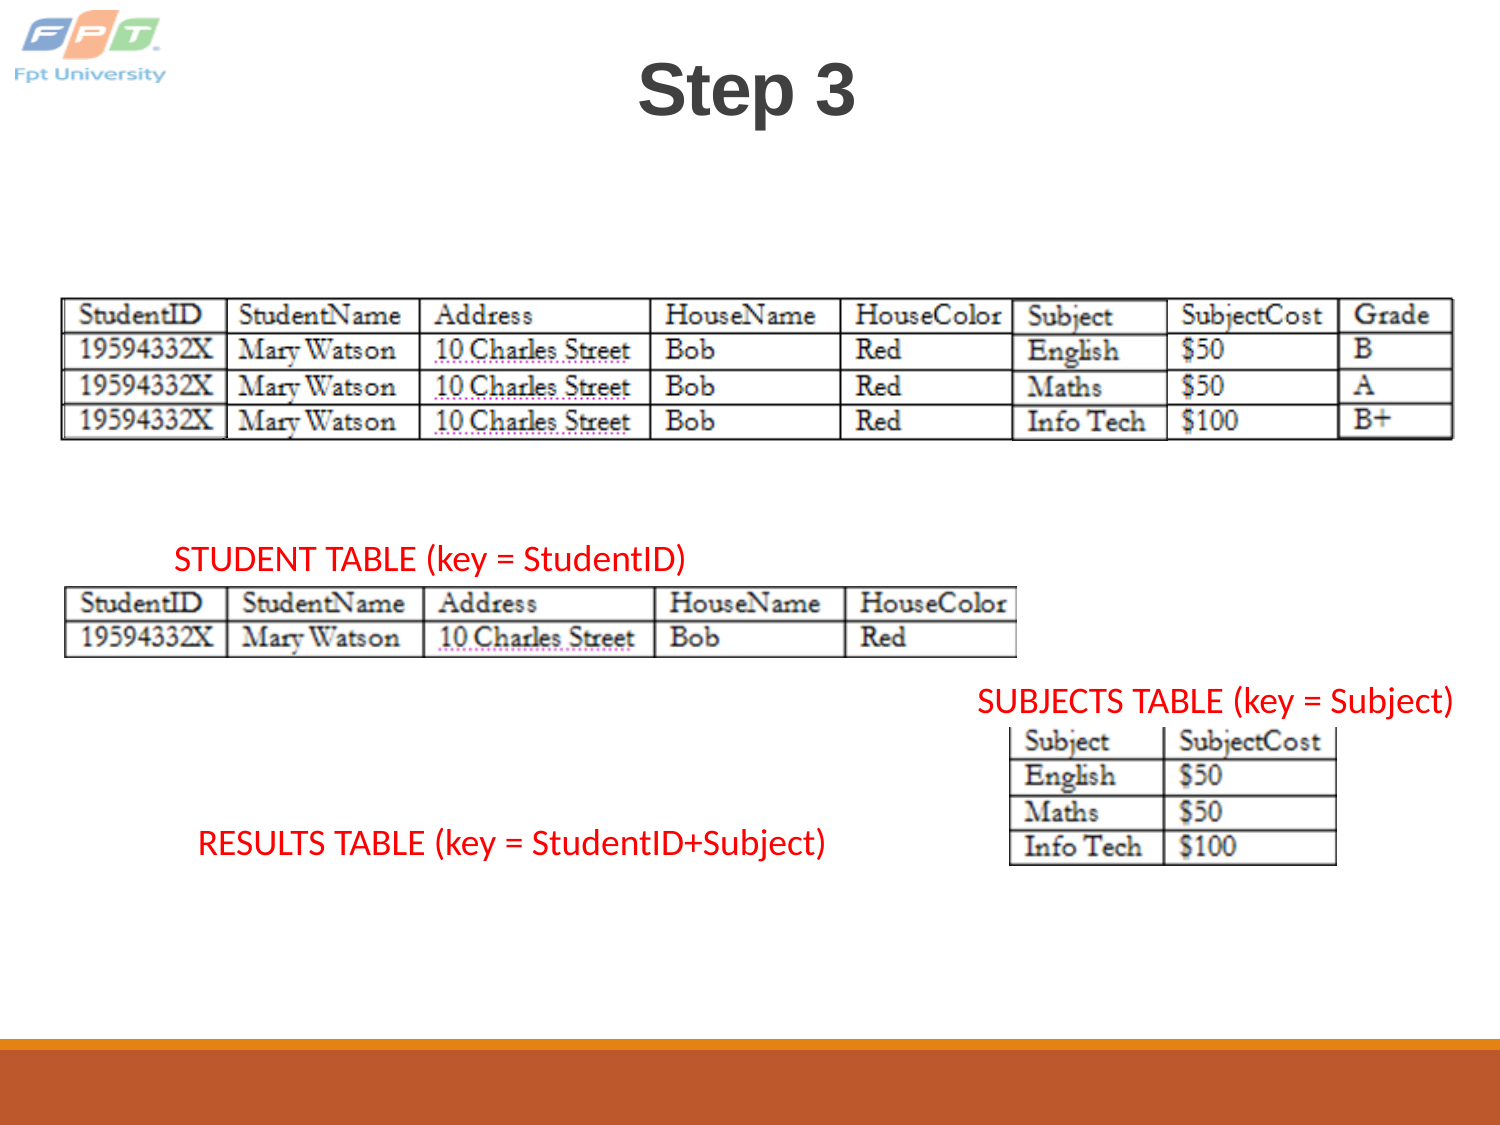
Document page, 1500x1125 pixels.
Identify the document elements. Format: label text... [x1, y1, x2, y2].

title Step 3 [96, 47, 1399, 222]
picture [52, 290, 1460, 448]
table_cell 8 [15, 10, 166, 83]
picture [64, 585, 1017, 659]
text_box SUBJECTS TABLE (key = Subject) [962, 668, 1500, 729]
text_box RESULTS TABLE (key = StudentID+Subject) [183, 810, 939, 871]
picture [1009, 727, 1337, 866]
text_box STUDENT TABLE (key = StudentID) [159, 527, 916, 582]
